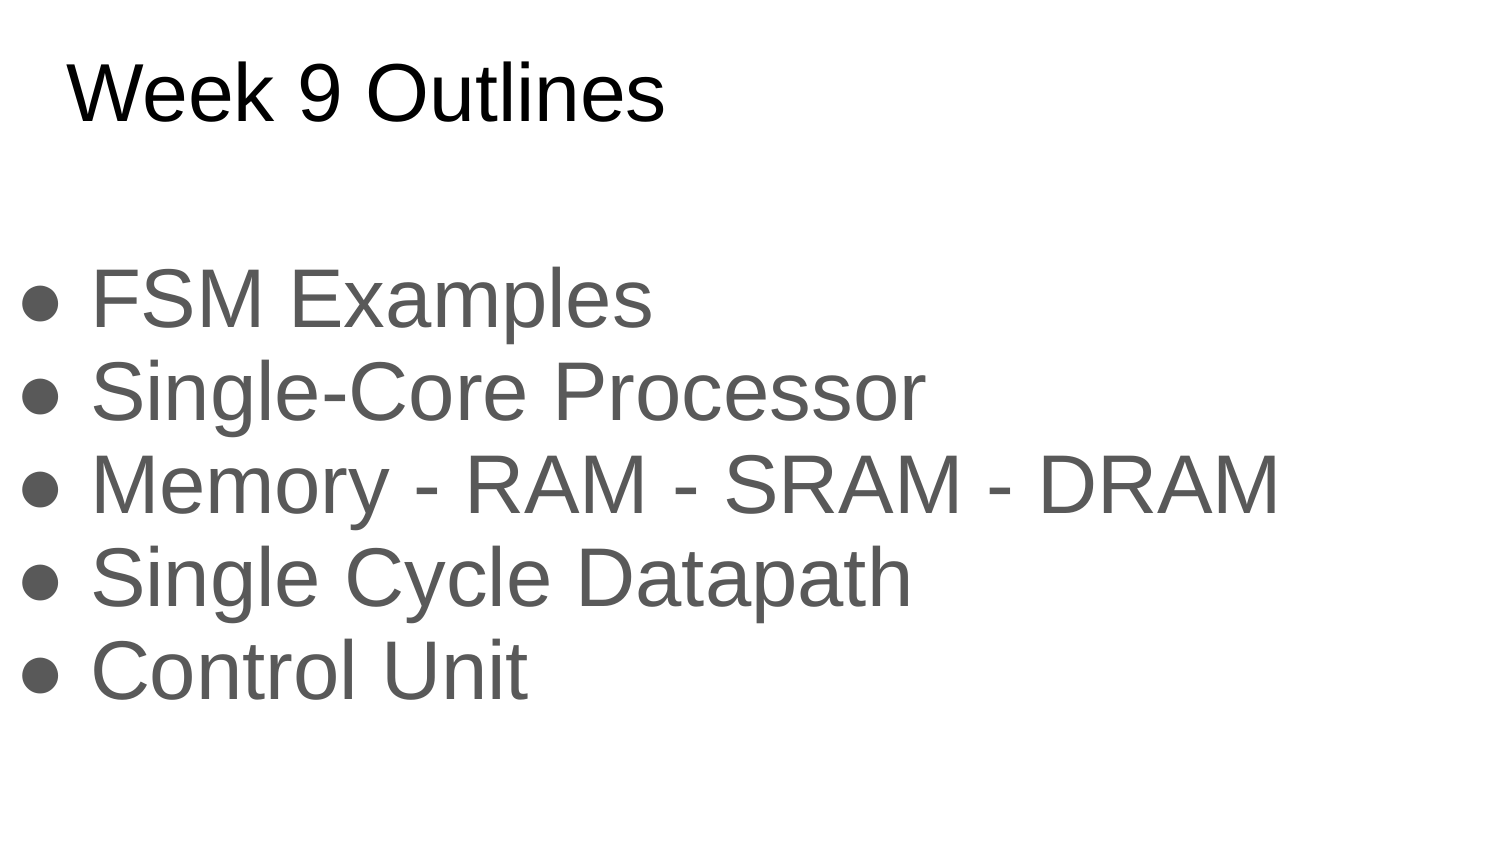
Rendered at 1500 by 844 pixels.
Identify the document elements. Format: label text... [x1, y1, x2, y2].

text_box Week 9 Outlines [51, 31, 1449, 144]
text_box FSM Examples Single-Core Processor Memory - RAM - SRAM - DRAM Single Cycle Datapath Control Unit [0, 144, 1500, 805]
